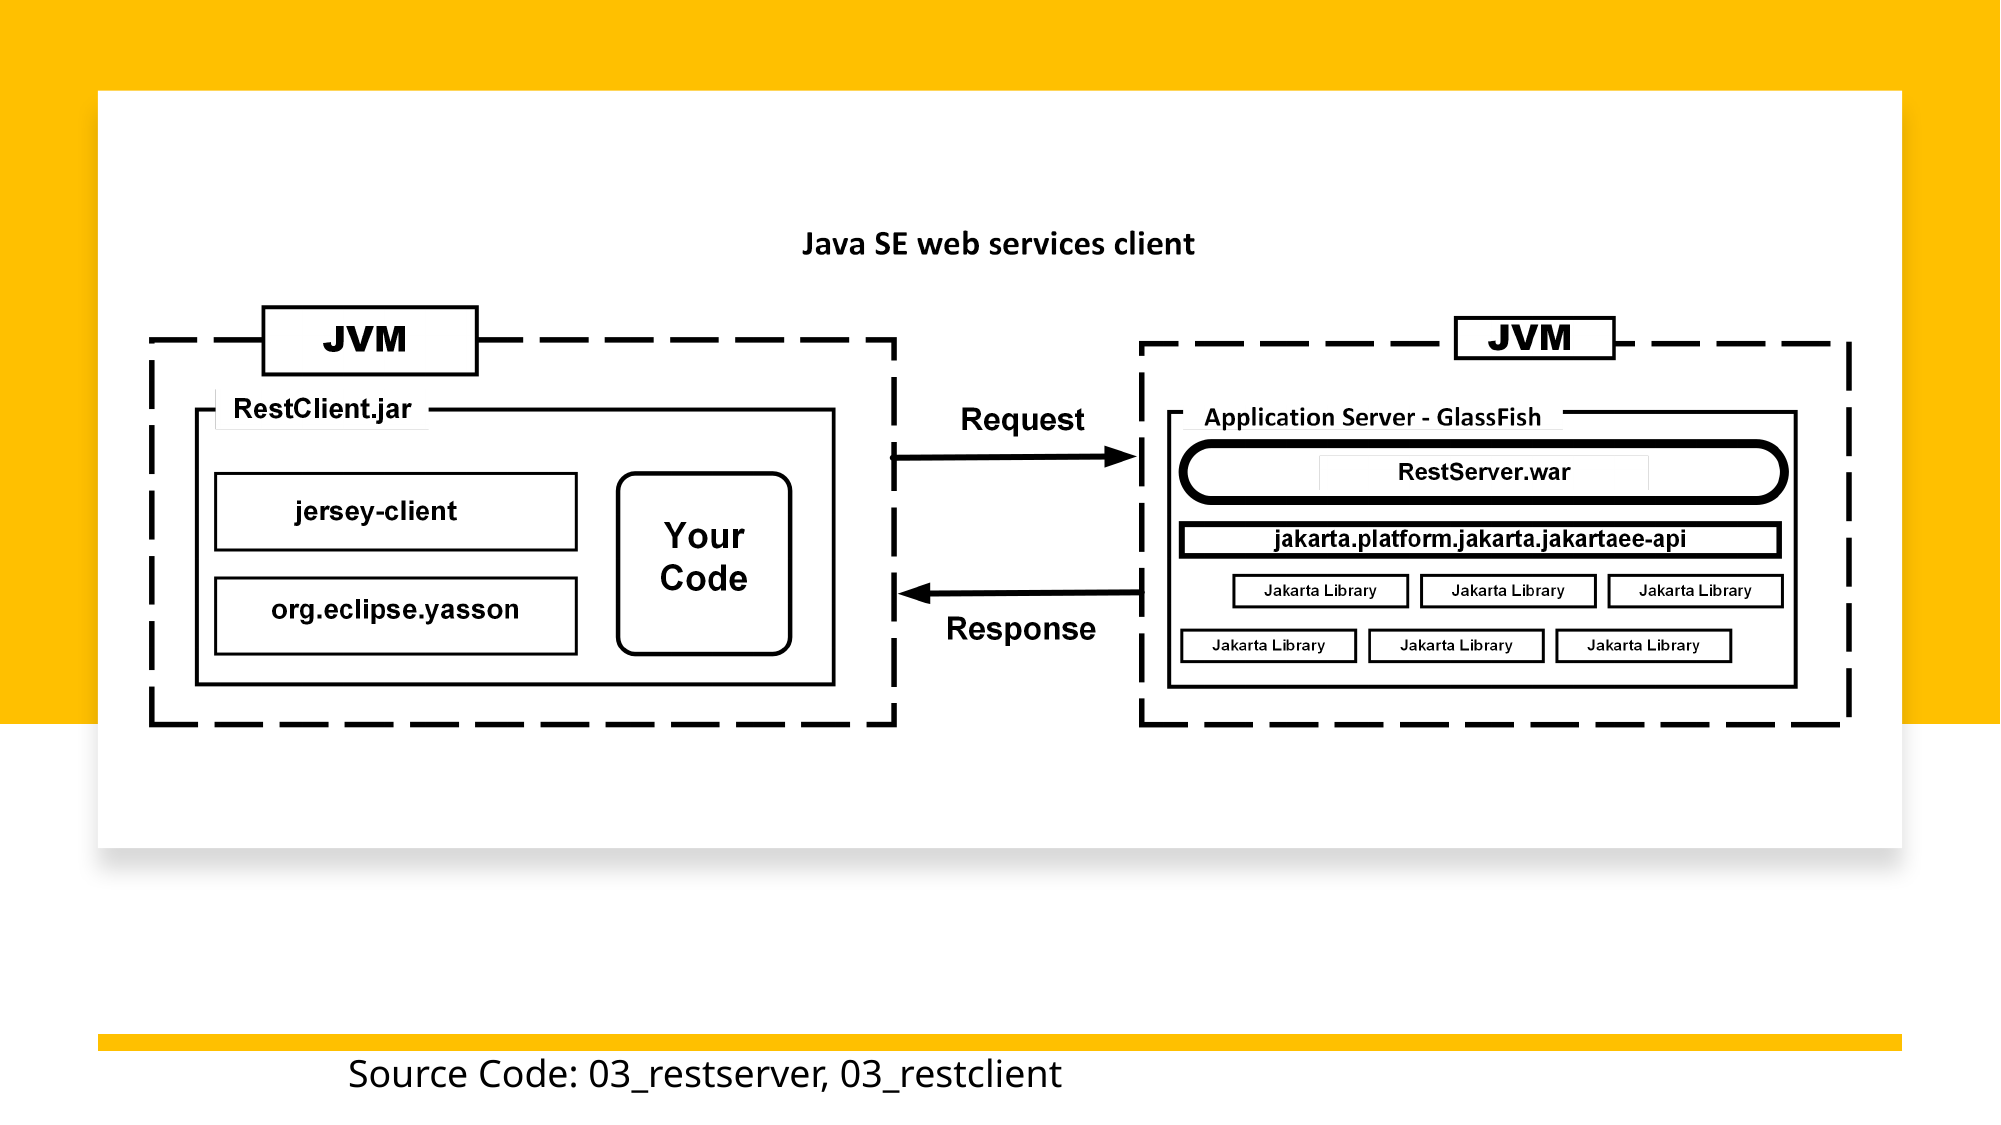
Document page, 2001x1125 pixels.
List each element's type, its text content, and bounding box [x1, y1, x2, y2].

text_box [0, 725, 2000, 1125]
text_box [0, 0, 2000, 725]
text_box Source Code: 03_restserver, 03_restclient [333, 1043, 1564, 1103]
picture [139, 202, 1861, 737]
text_box [97, 89, 1903, 849]
